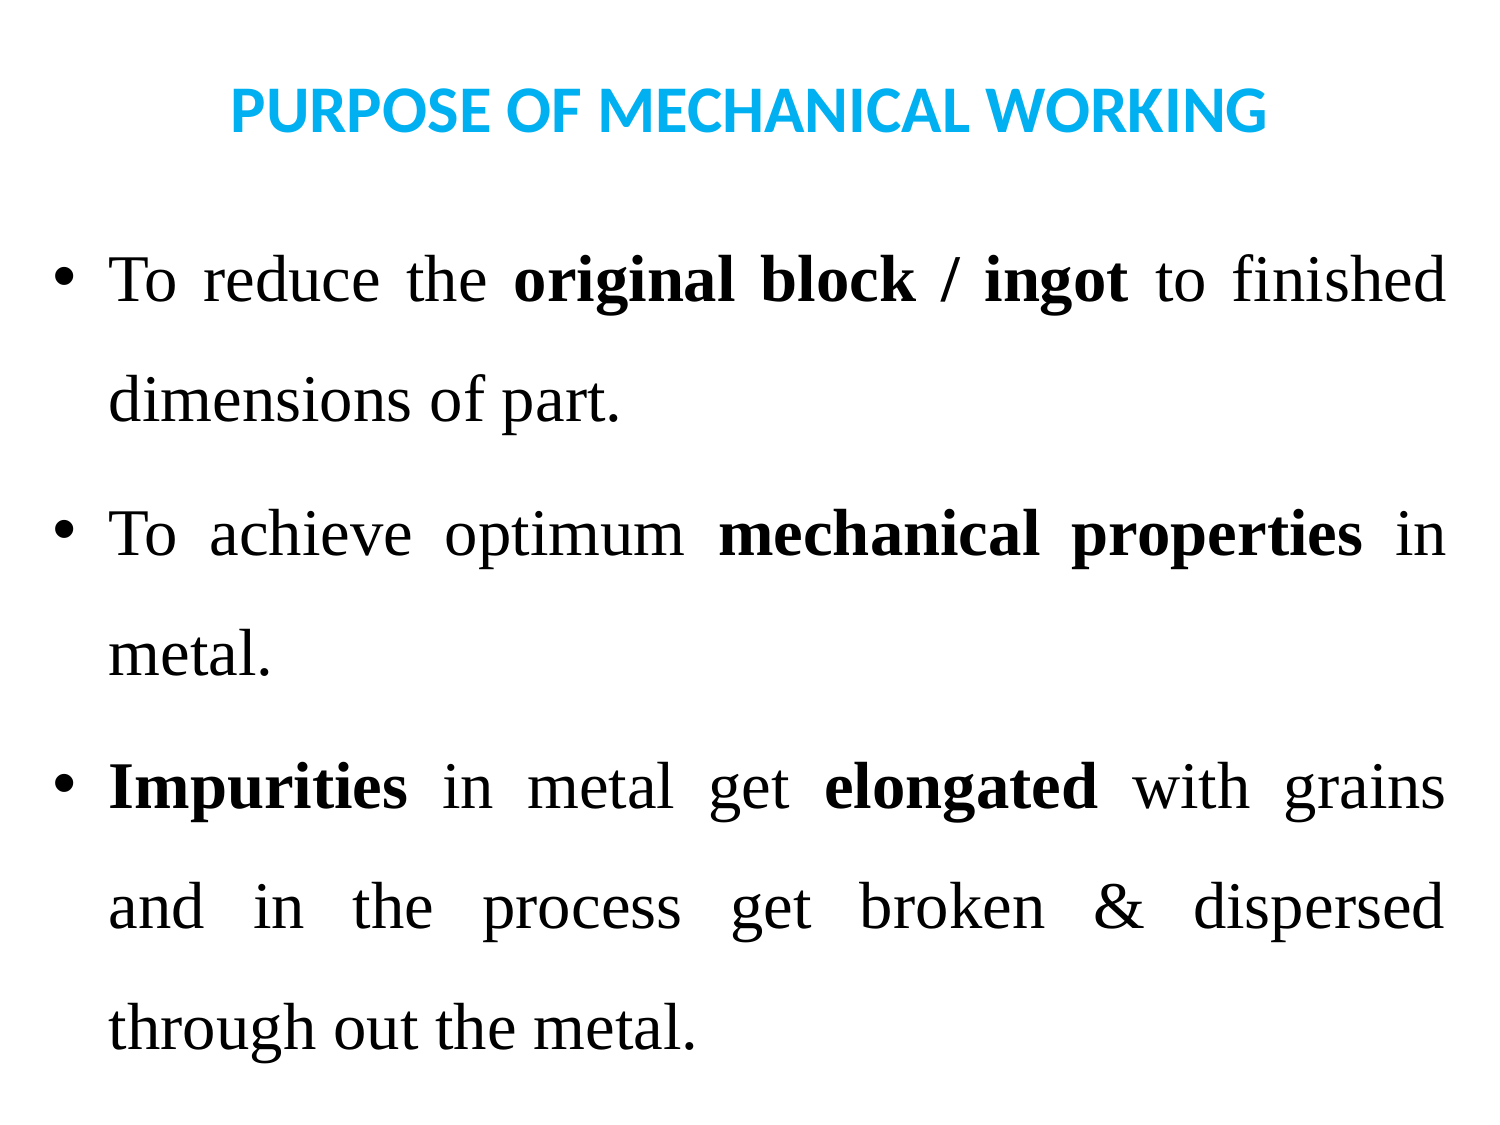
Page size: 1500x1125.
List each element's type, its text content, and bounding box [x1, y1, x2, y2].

list To reduce the original block / ingot to finished dimensions of part. To achieve optimum mechanical properties in metal. Impurities in metal get elongated with grains and in the process get broken & dispersed through out the metal. [37, 187, 1463, 1088]
title PURPOSE OF MECHANICAL WORKING [75, 50, 1425, 163]
